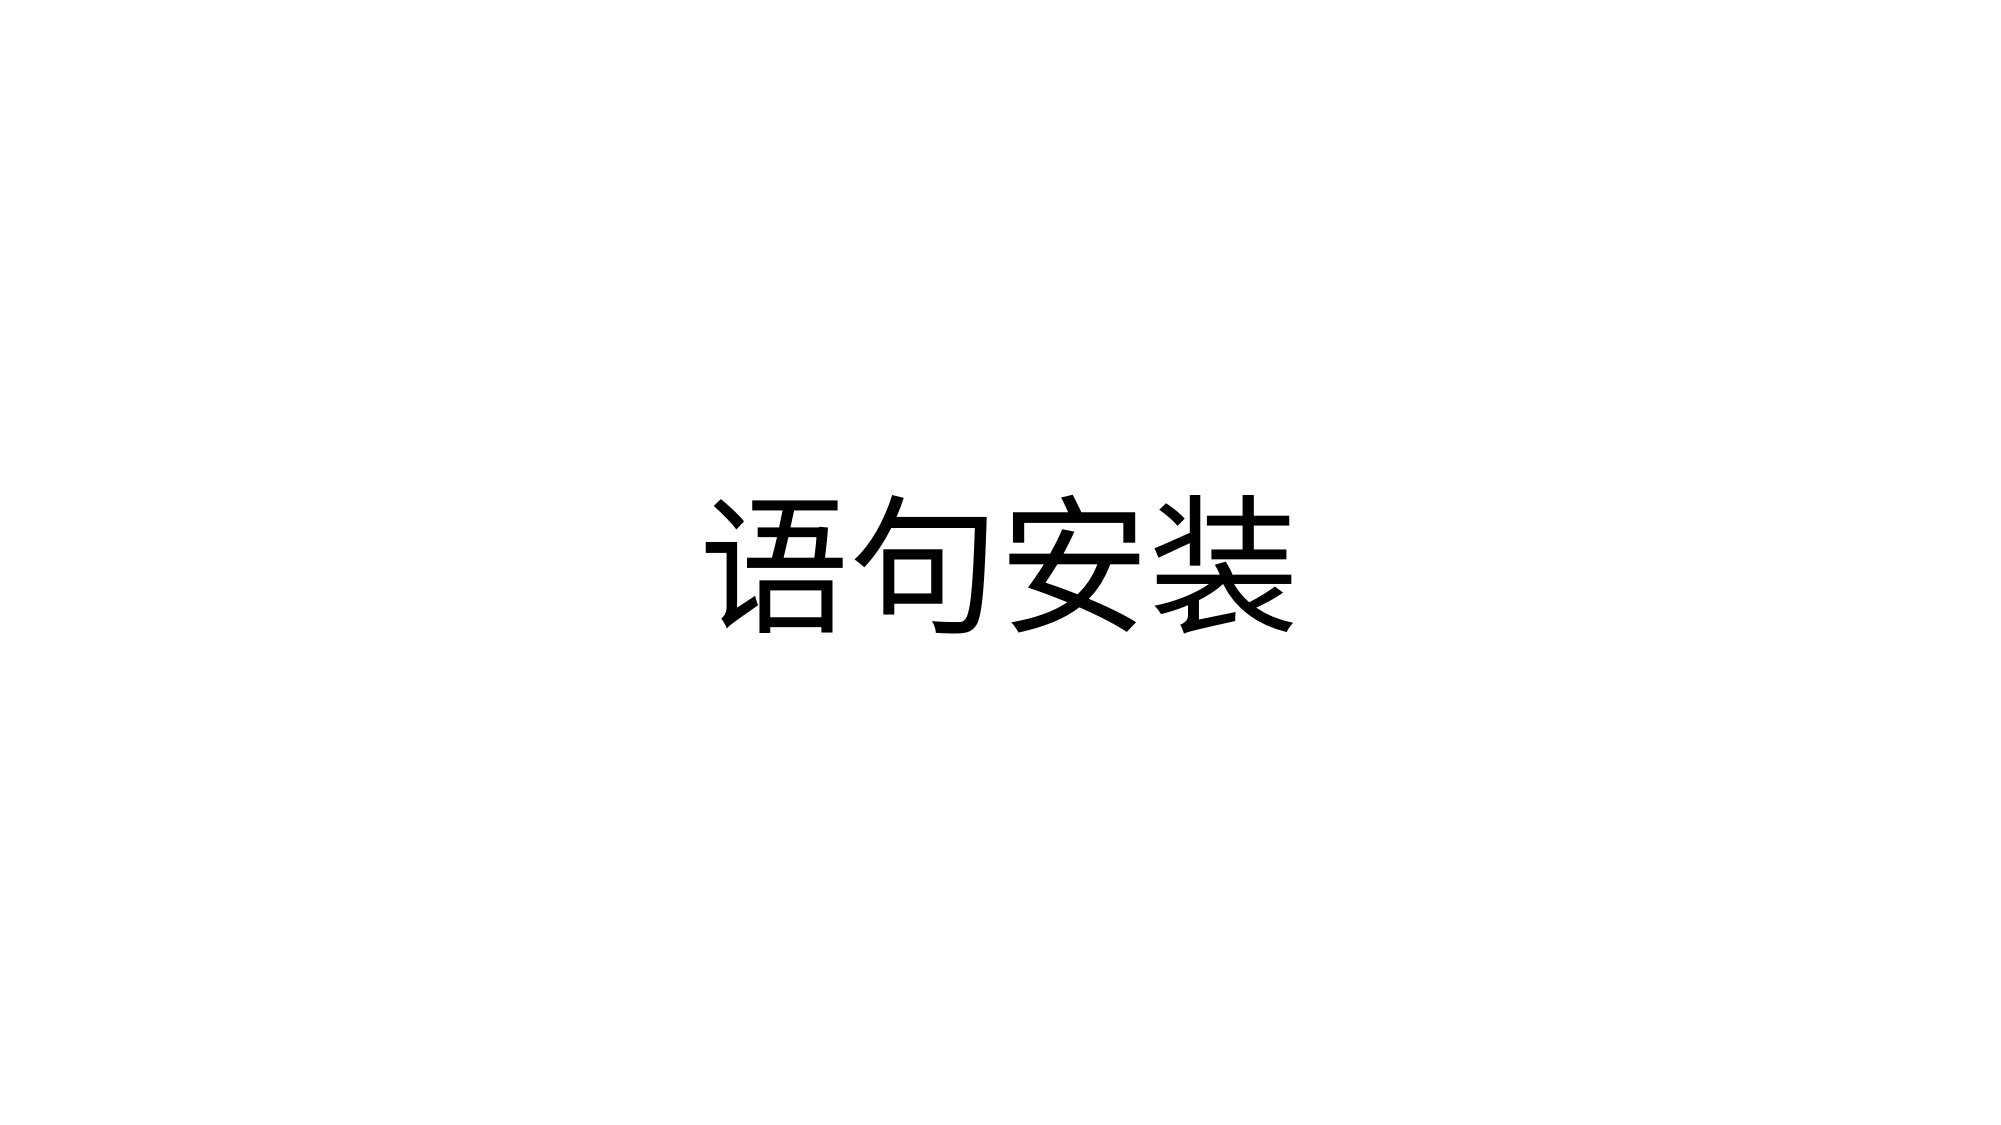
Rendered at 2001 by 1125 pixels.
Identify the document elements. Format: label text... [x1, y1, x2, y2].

text_box 语句安装 [685, 463, 1315, 659]
